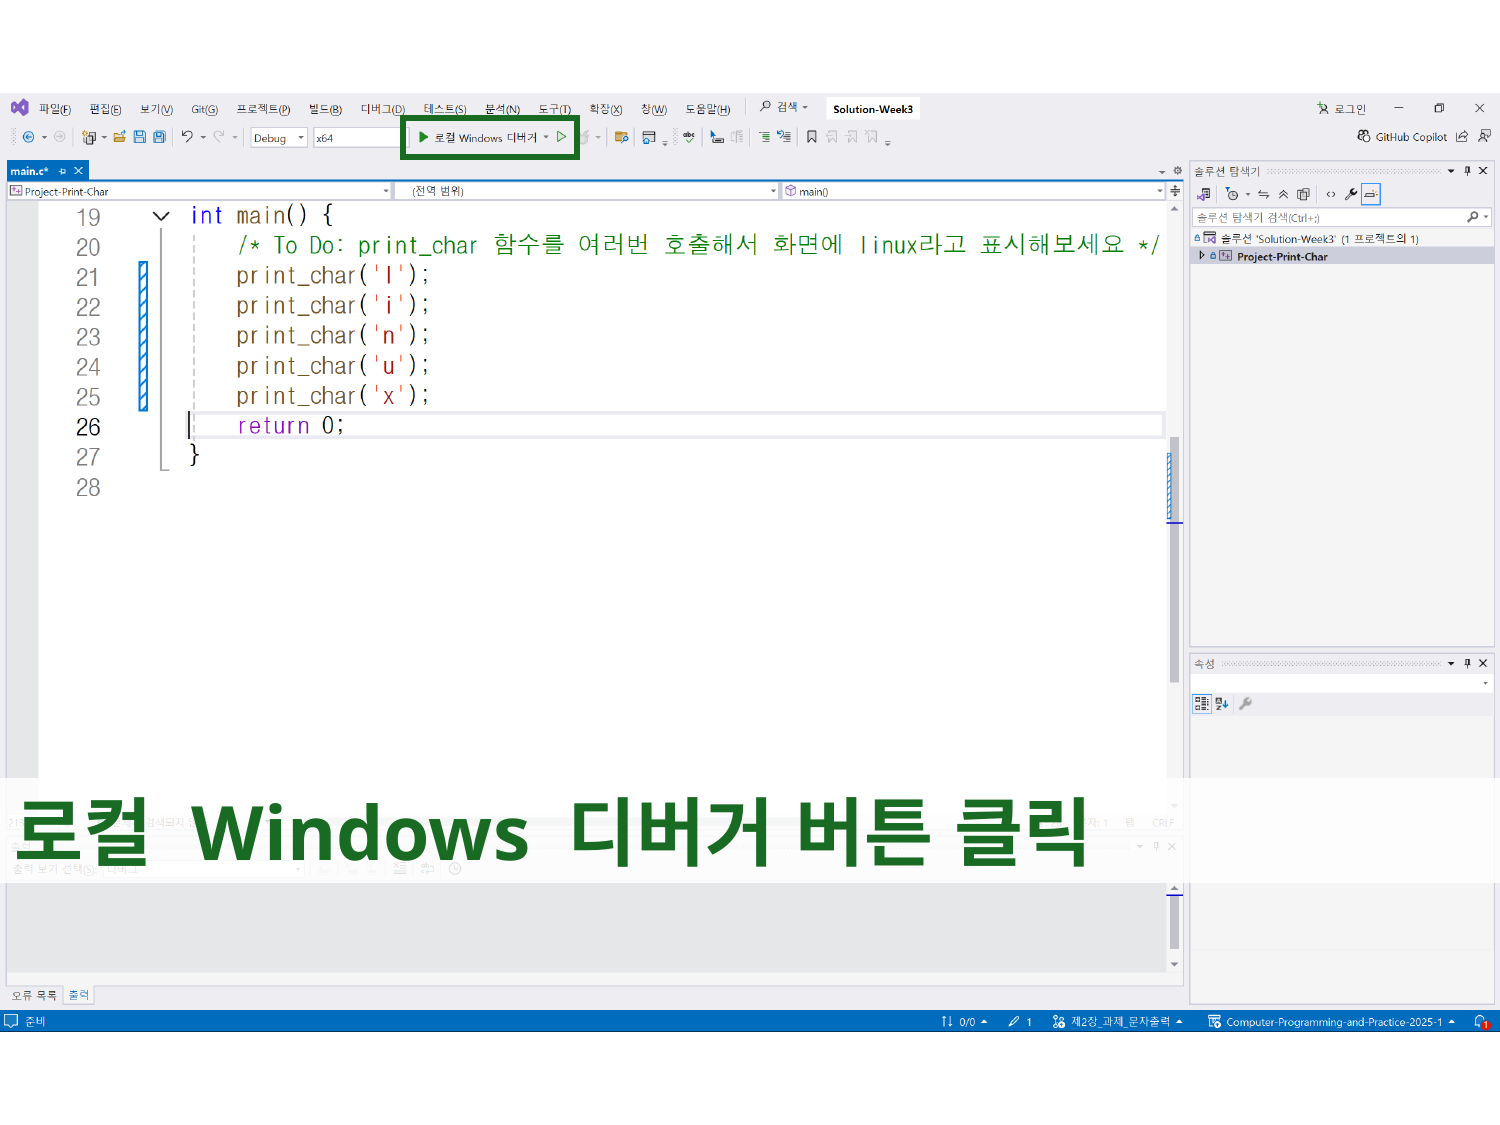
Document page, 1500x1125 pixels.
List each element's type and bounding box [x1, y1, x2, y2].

picture [0, 93, 1500, 1032]
